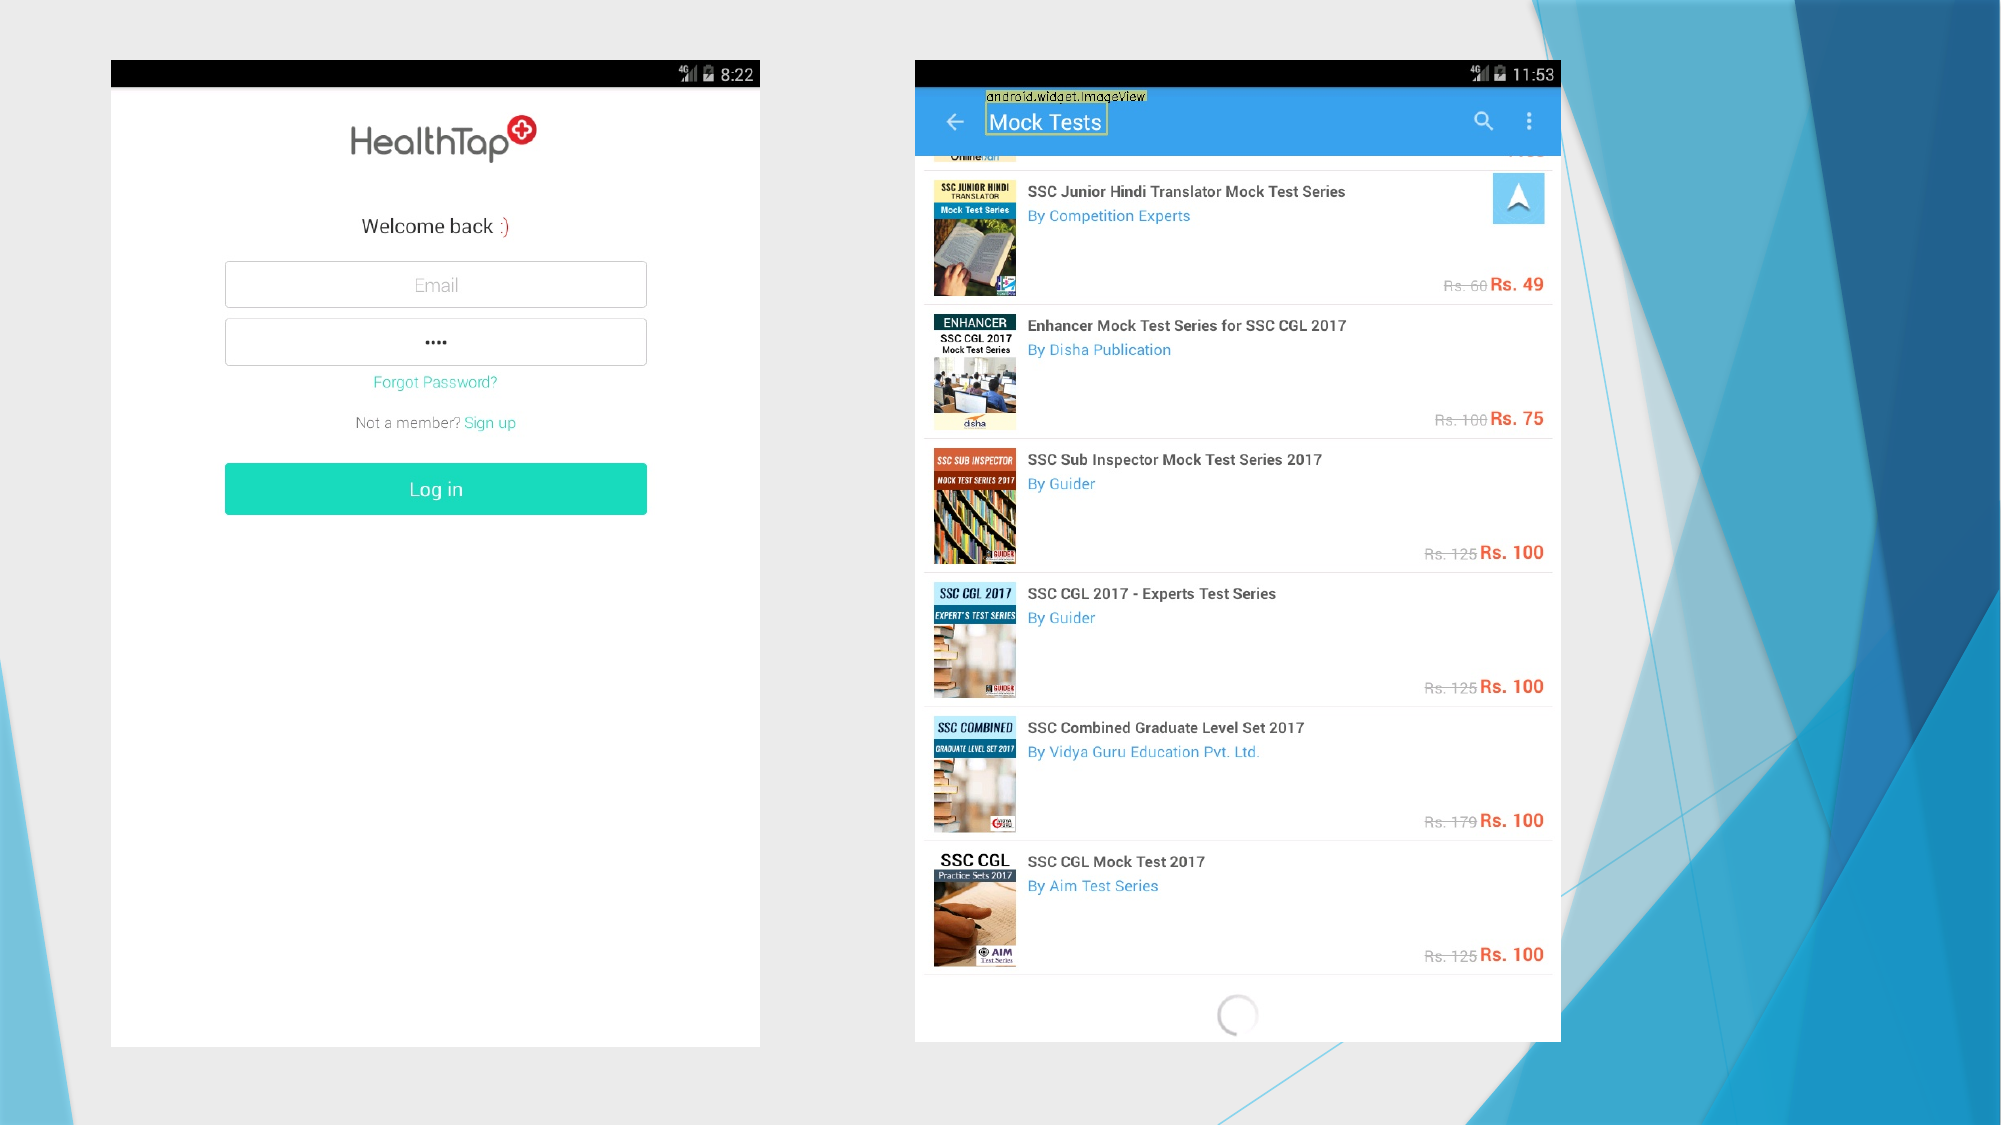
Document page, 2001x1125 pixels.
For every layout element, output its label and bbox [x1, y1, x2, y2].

picture [914, 59, 1562, 1042]
picture [110, 59, 761, 1048]
